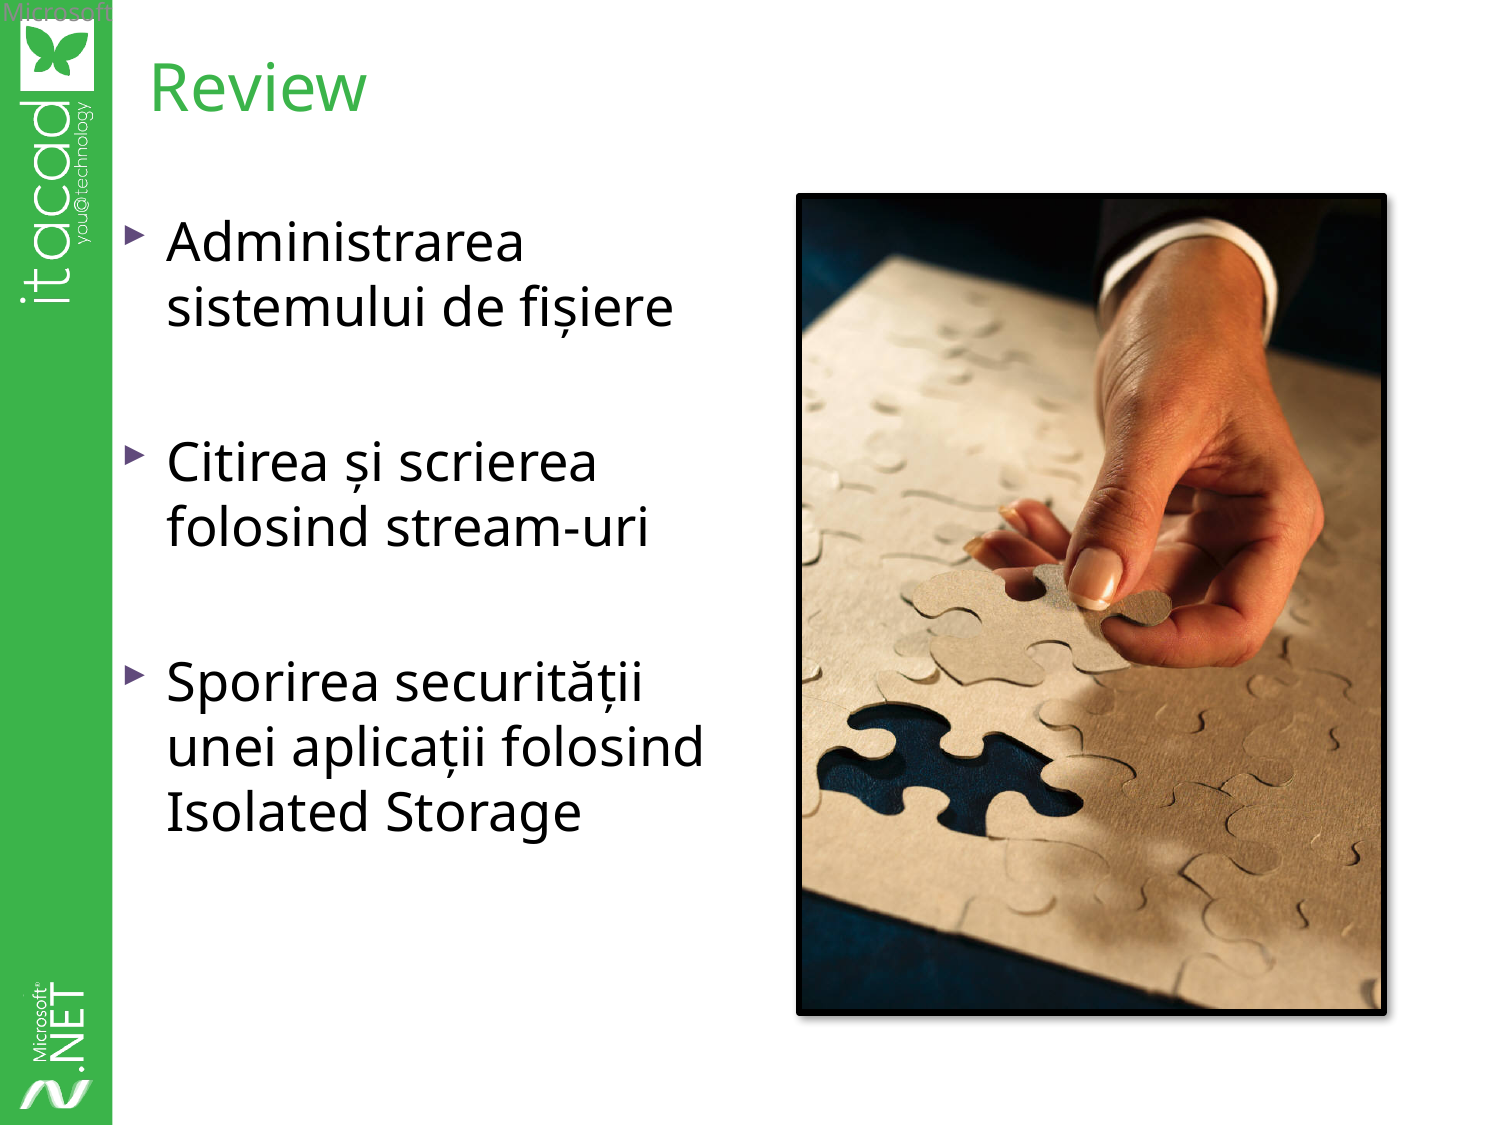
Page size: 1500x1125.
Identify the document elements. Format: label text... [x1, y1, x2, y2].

picture [18, 982, 94, 1110]
title Review [134, 37, 1485, 150]
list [801, 199, 1381, 1010]
list Administrarea sistemului de fișiere Citirea și scrierea folosind stream-uri Sporirea securității unei aplicații folosind Isolated Storage [106, 200, 770, 1010]
picture [18, 19, 94, 303]
